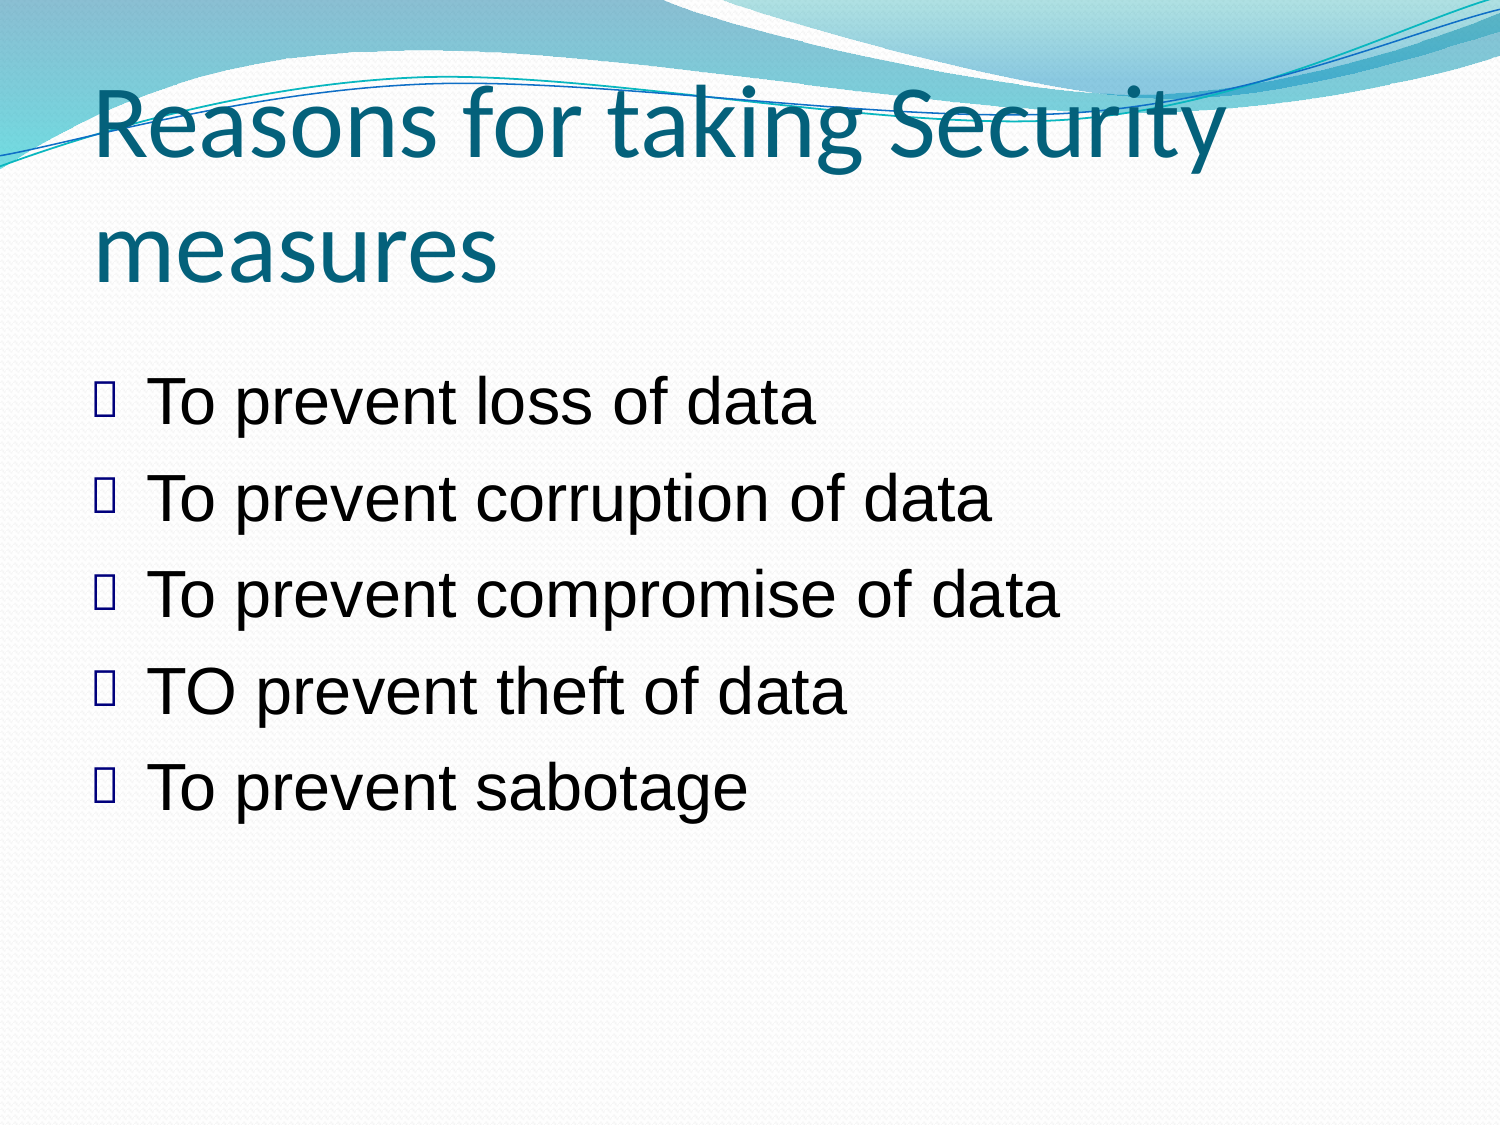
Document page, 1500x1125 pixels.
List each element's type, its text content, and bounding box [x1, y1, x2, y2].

title Reasons for taking Security measures [75, 50, 1425, 303]
text_box To prevent loss of data To prevent corruption of data To prevent compromise of data TO prevent theft of data To prevent sabotage [83, 338, 1077, 824]
